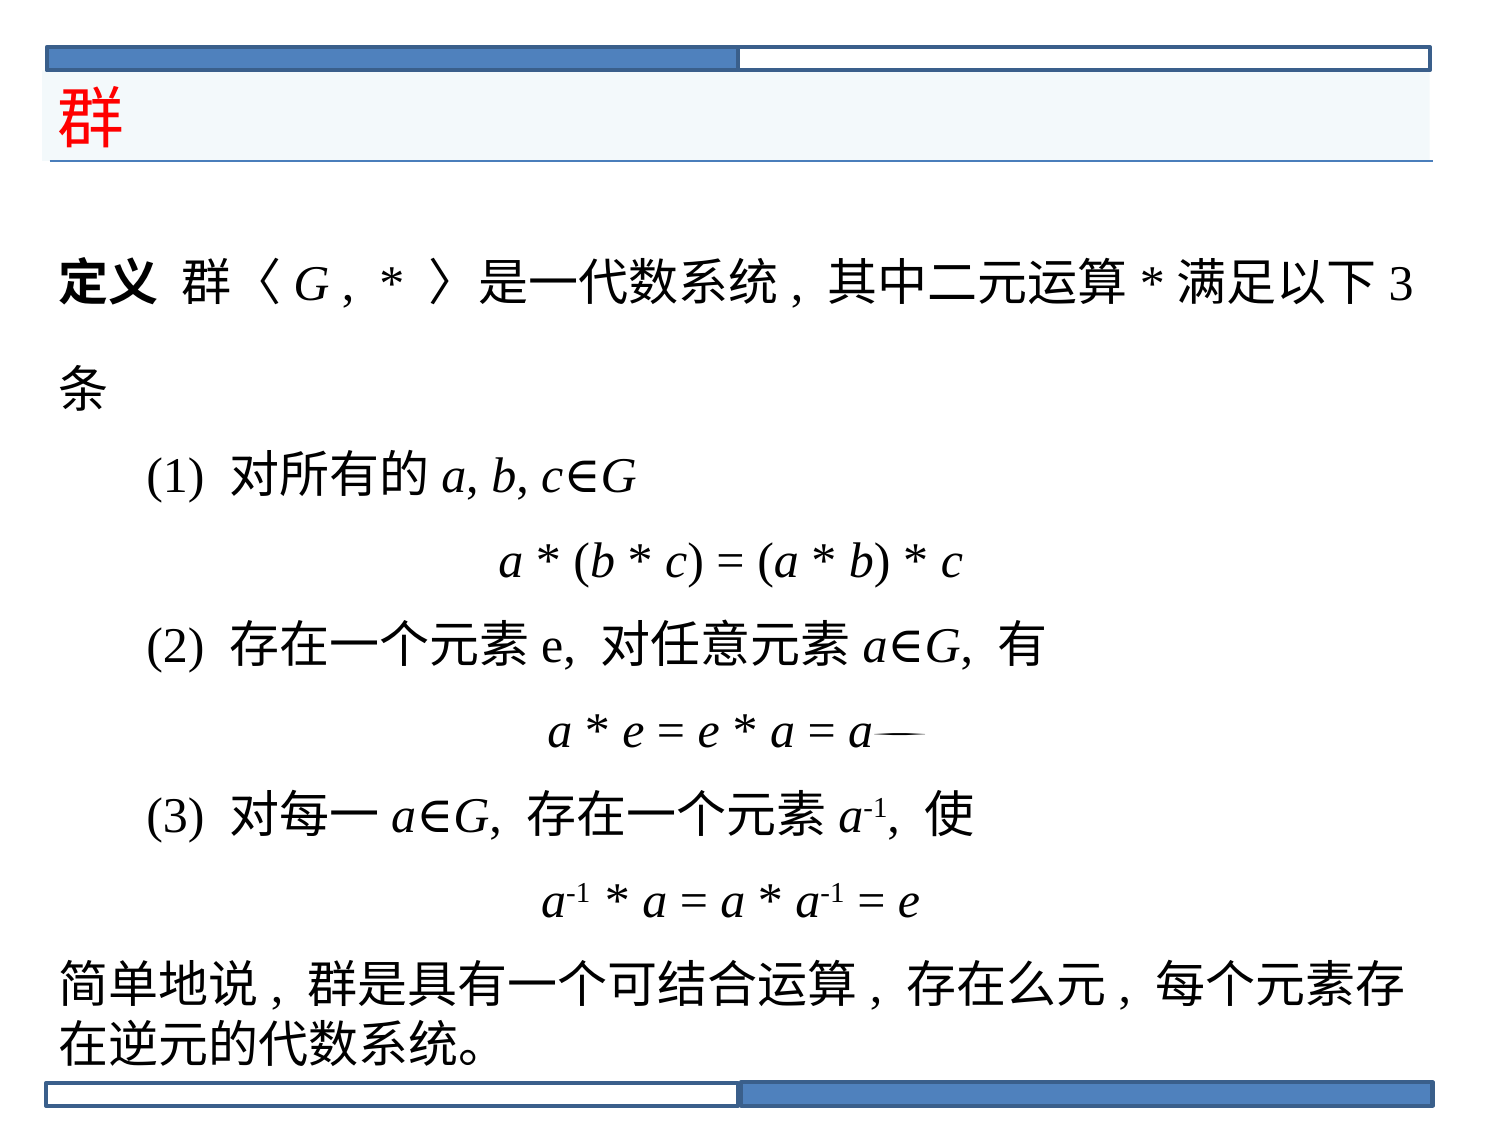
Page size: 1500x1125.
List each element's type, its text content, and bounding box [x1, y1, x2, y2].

text_box [45, 45, 736, 72]
text_box 定义 群〈G , * 〉是一代数系统, 其中二元运算*满足以下3条 (1) 对所有的a, b, c∈G a * (b * c) = (a * b) * c (2) 存在一个元素e, 对任意元素a∈G, 有 a * e = e * a = a (3) 对每一a∈G, 存在一个元素a-1, 使 a-1 * a = a * a-1 = e 简单地说, 群是具有一个可结合运算, 存在么元, 每个元素存在逆元的代数系统。 [44, 196, 1430, 1080]
text_box [739, 1080, 1435, 1108]
title 群 [42, 70, 1430, 161]
text_box [44, 1081, 740, 1108]
text_box [736, 45, 1432, 72]
